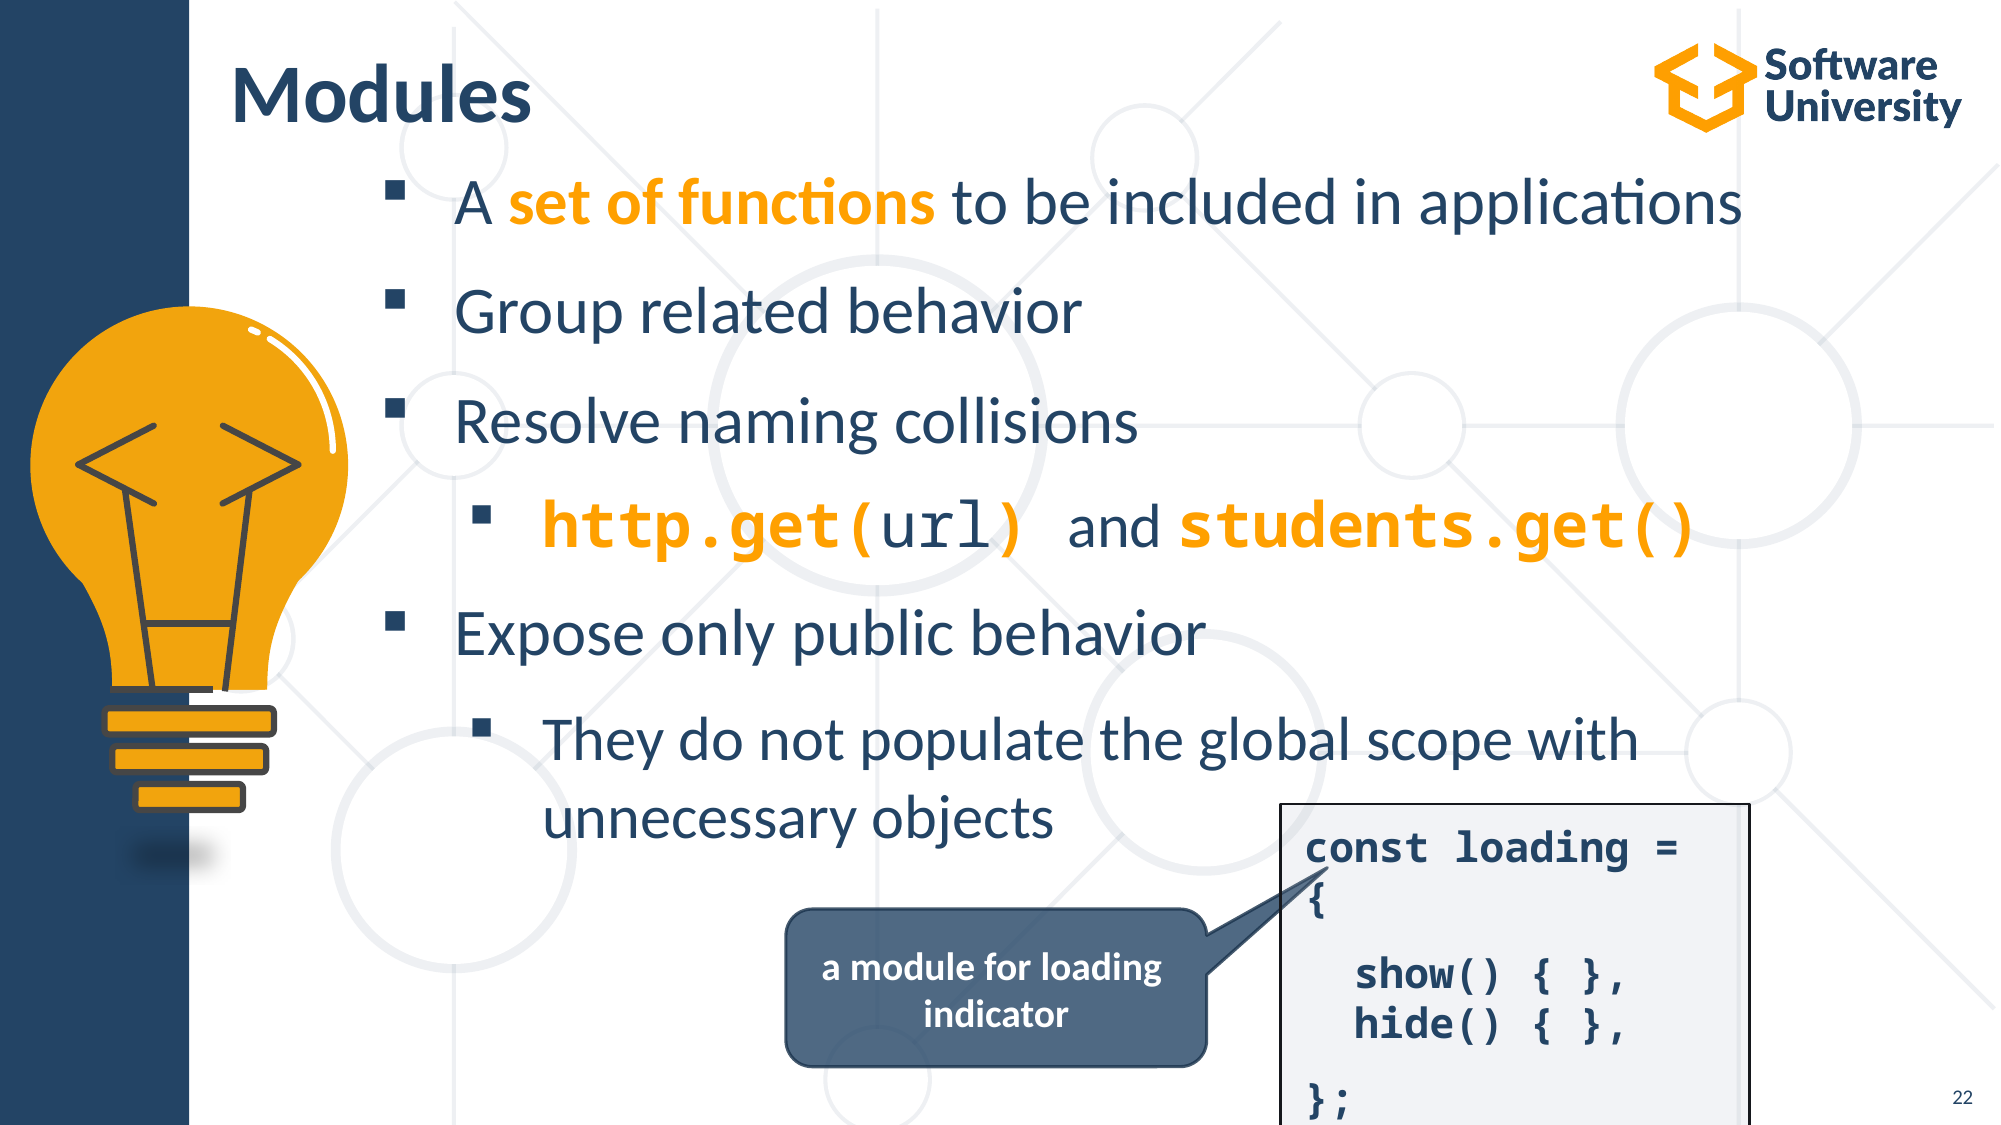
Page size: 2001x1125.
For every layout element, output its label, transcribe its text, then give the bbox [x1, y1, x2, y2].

title Modules [212, 16, 1628, 162]
picture [1641, 31, 1973, 145]
slide_number 22 [1927, 1067, 1989, 1117]
text_box const loading = { show() { }, hide() { }, }; [1280, 803, 1750, 1125]
text_box a module for loading indicator [783, 891, 1280, 1069]
list A set of functions to be included in applications Group related behavior Resolve naming collisions http.get(url) and students.get() Expose only public behavior They do not populate the global scope with unnecessary objects [262, 148, 1892, 1096]
